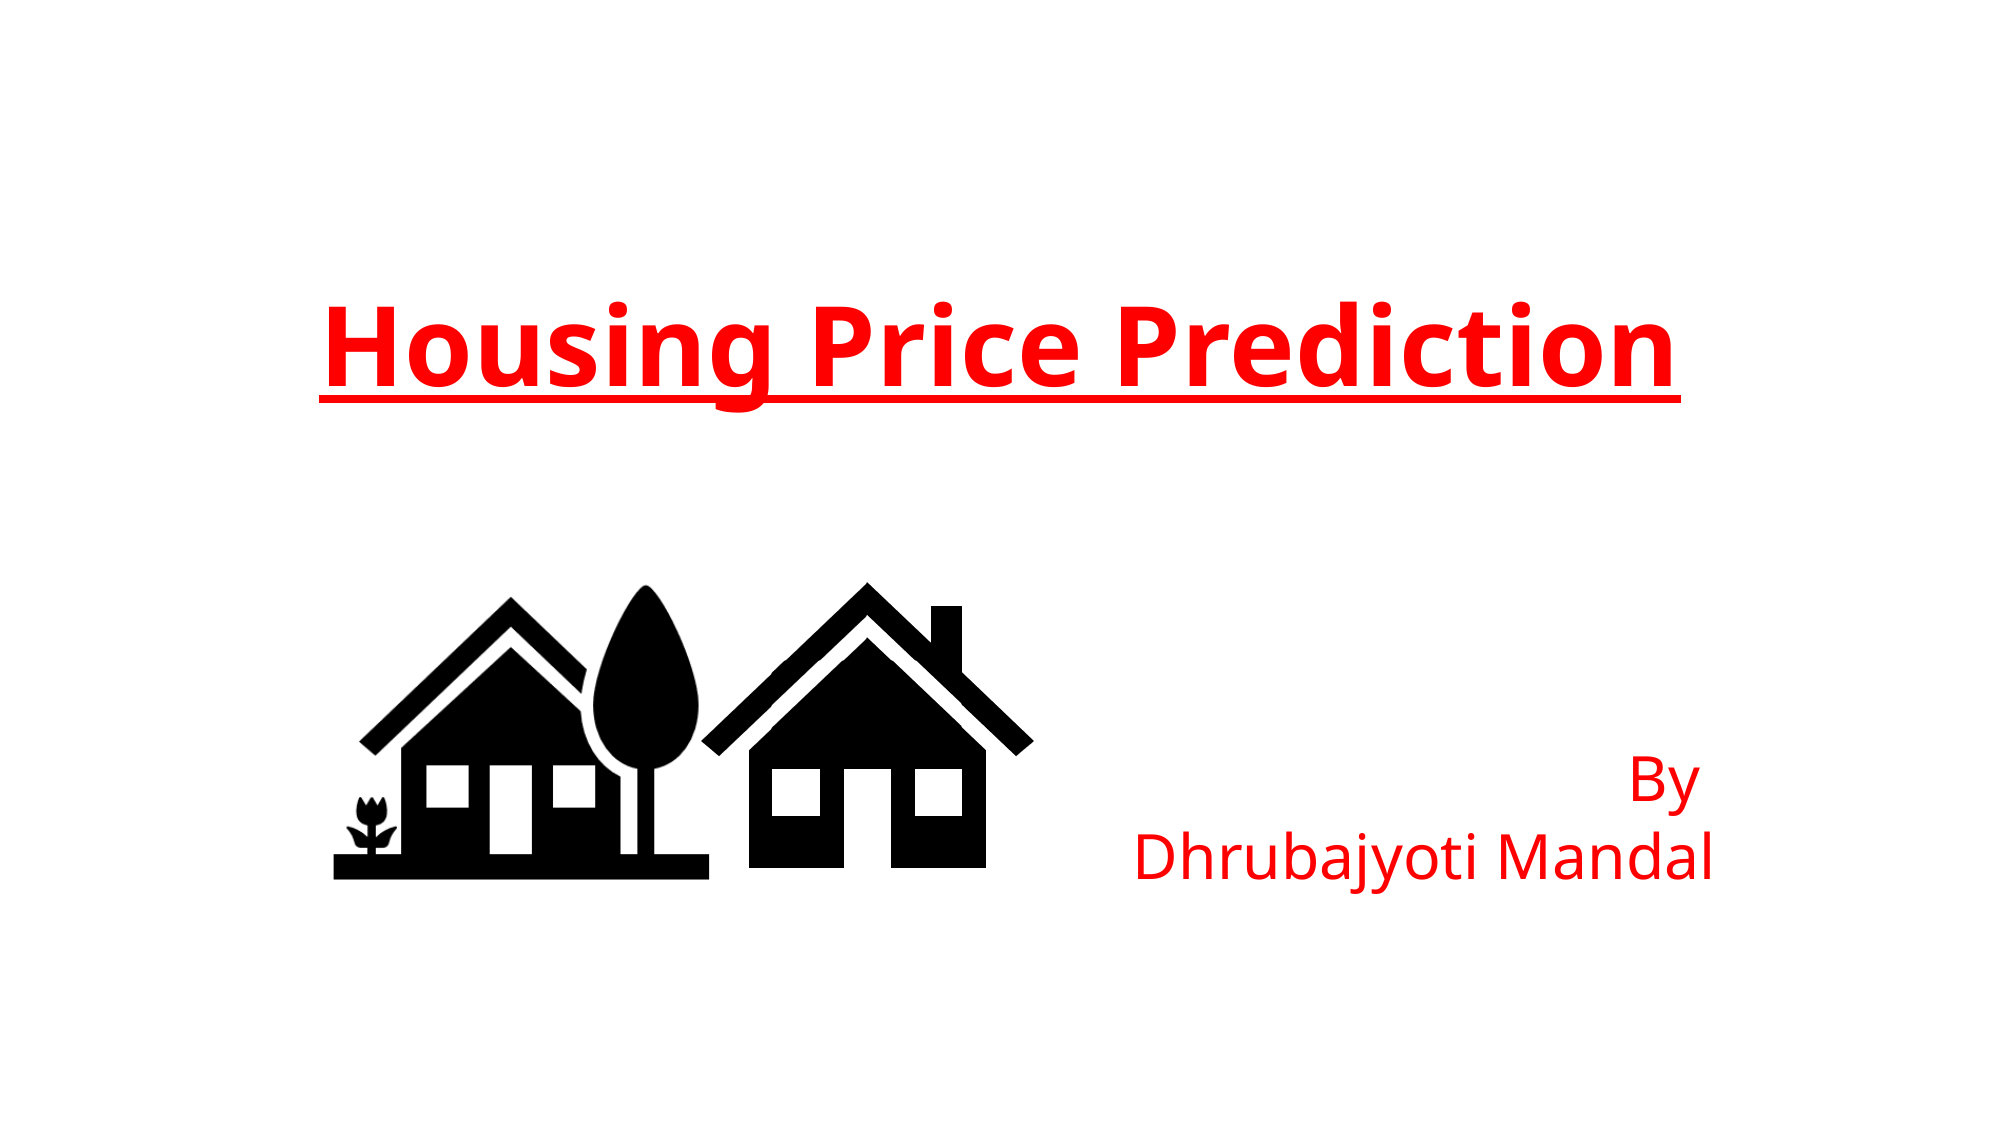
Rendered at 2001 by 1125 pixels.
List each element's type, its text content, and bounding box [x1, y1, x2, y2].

title Housing Price Prediction [196, 223, 1804, 418]
subtitle By Dhrubajyoti Mandal [1057, 739, 1732, 902]
picture [321, 534, 1057, 943]
